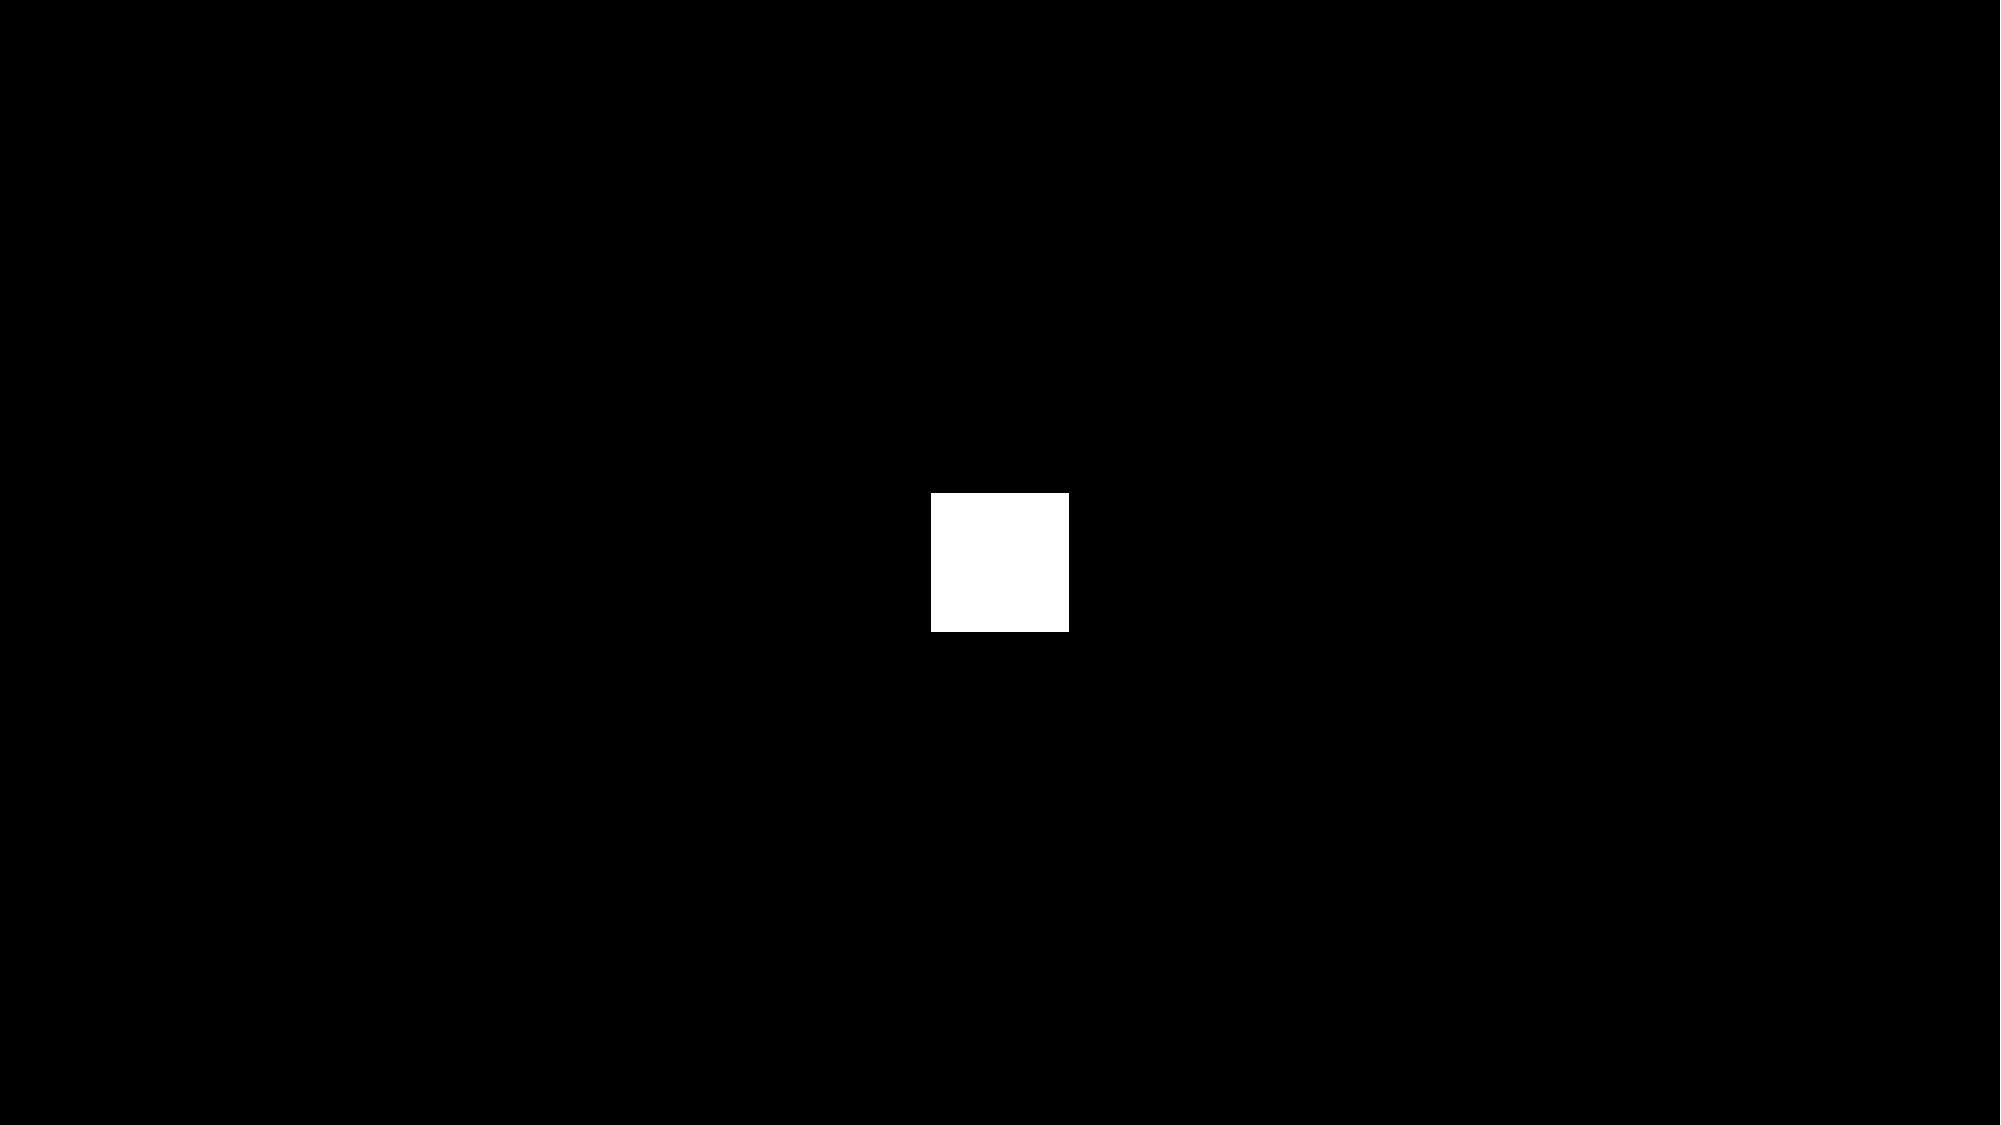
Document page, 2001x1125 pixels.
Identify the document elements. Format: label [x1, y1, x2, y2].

text_box [928, 491, 1071, 634]
